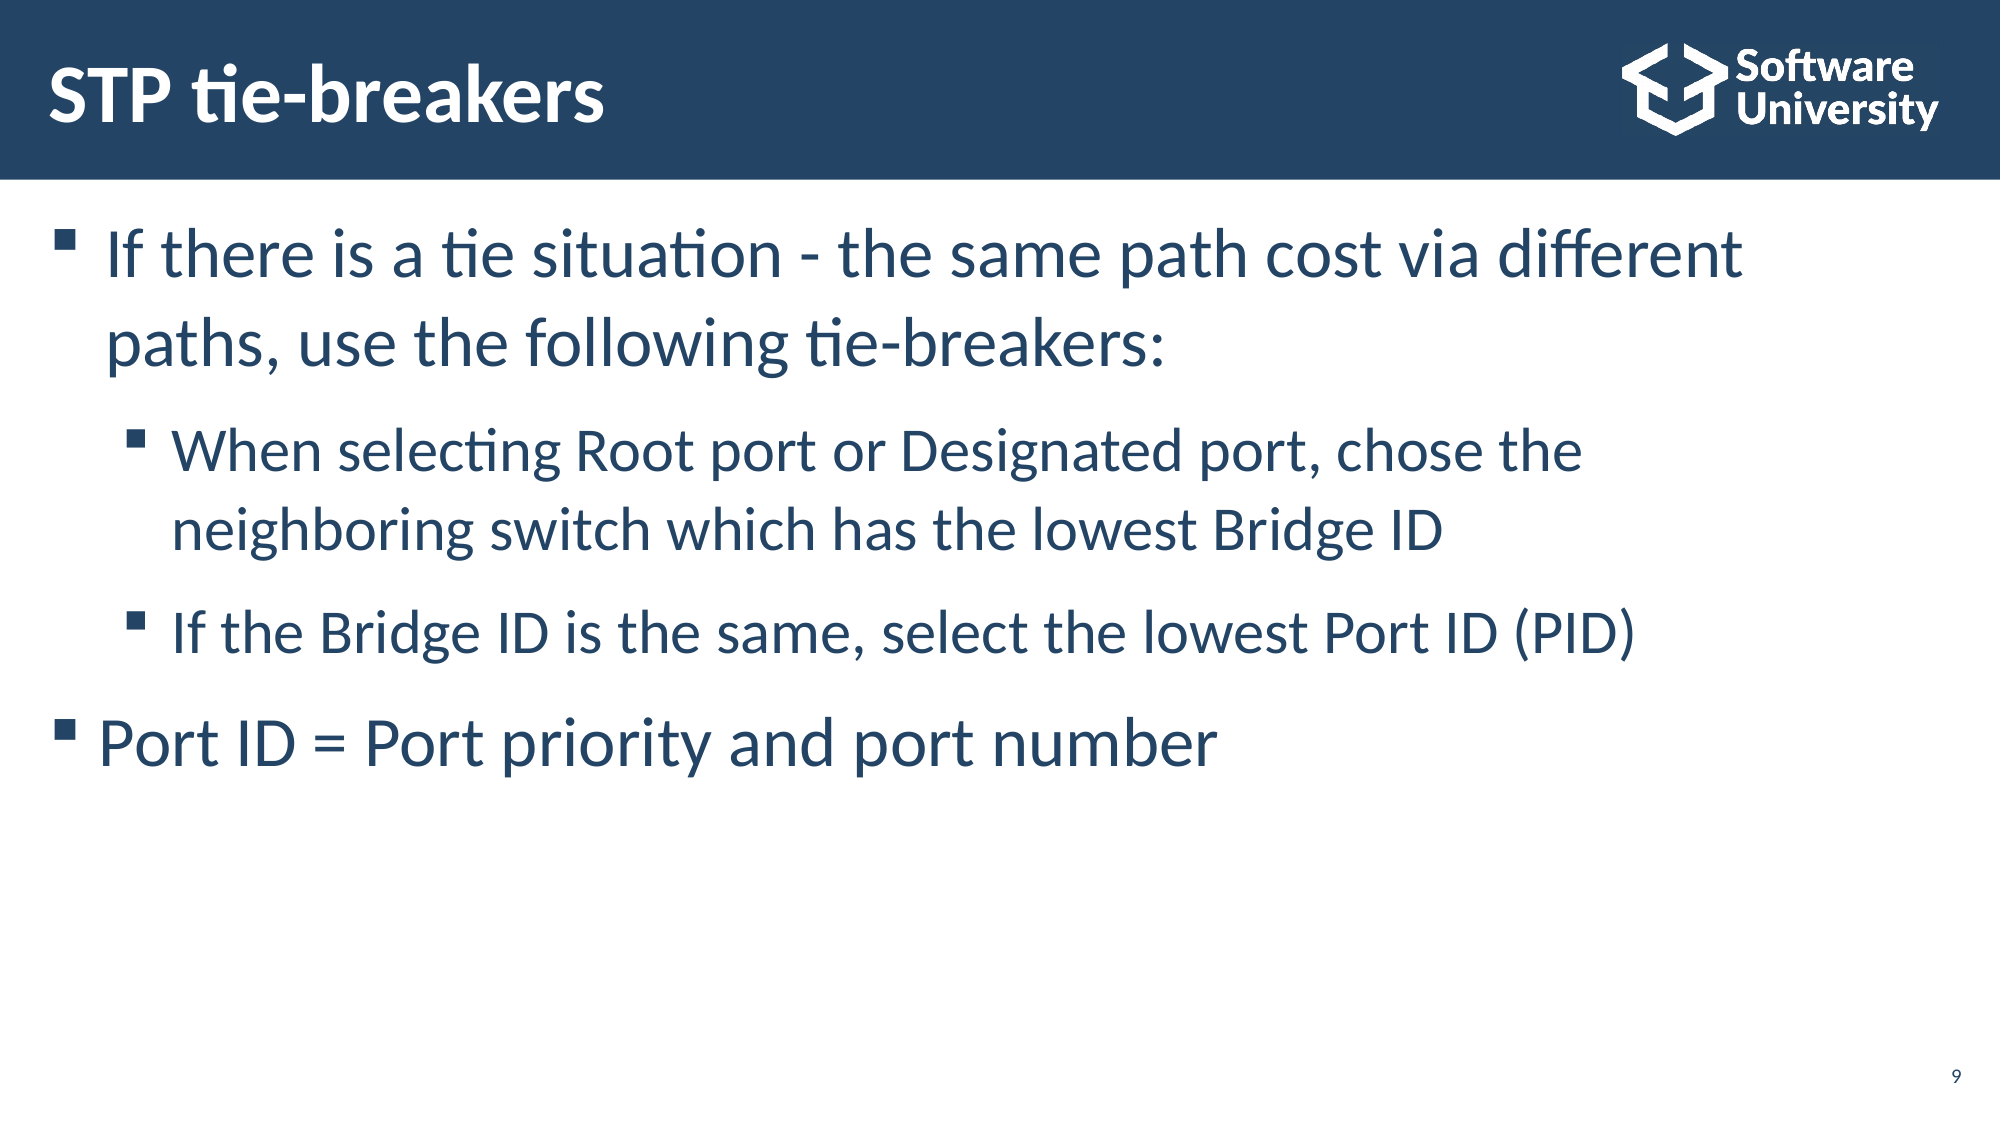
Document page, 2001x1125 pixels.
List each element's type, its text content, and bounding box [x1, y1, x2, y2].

slide_number 9 [1897, 1049, 1968, 1101]
picture [1622, 43, 1939, 136]
list If there is a tie situation - the same path cost via different paths, use the following tie-breakers: When selecting Root port or Designated port, chose the neighboring switch which has the lowest Bridge ID If the Bridge ID is the same, select the lowest Port ID (PID) Port ID = Port priority and port number [31, 196, 1970, 1050]
title STP tie-breakers [31, 16, 1591, 162]
